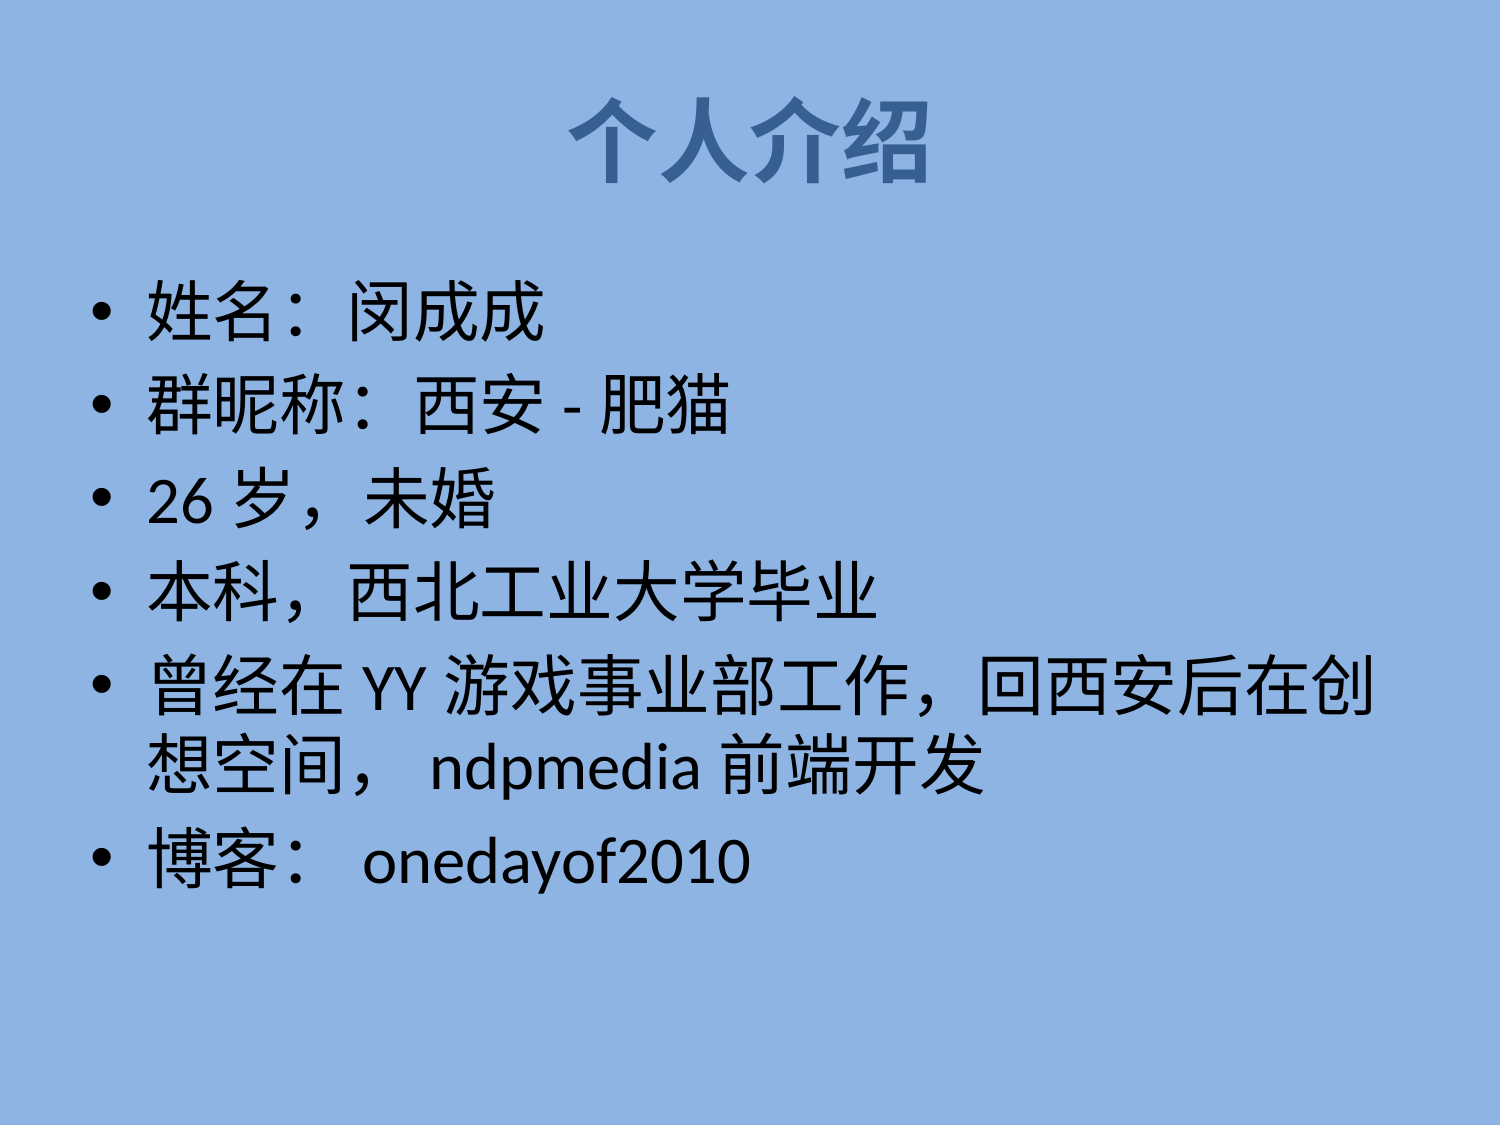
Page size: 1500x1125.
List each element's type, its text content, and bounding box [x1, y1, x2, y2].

list 姓名：闵成成 群昵称：西安-肥猫 26岁，未婚 本科，西北工业大学毕业 曾经在YY游戏事业部工作，回西安后在创想空间，ndpmedia前端开发 博客：onedayof2010 [75, 262, 1425, 1005]
title 个人介绍 [75, 45, 1425, 233]
